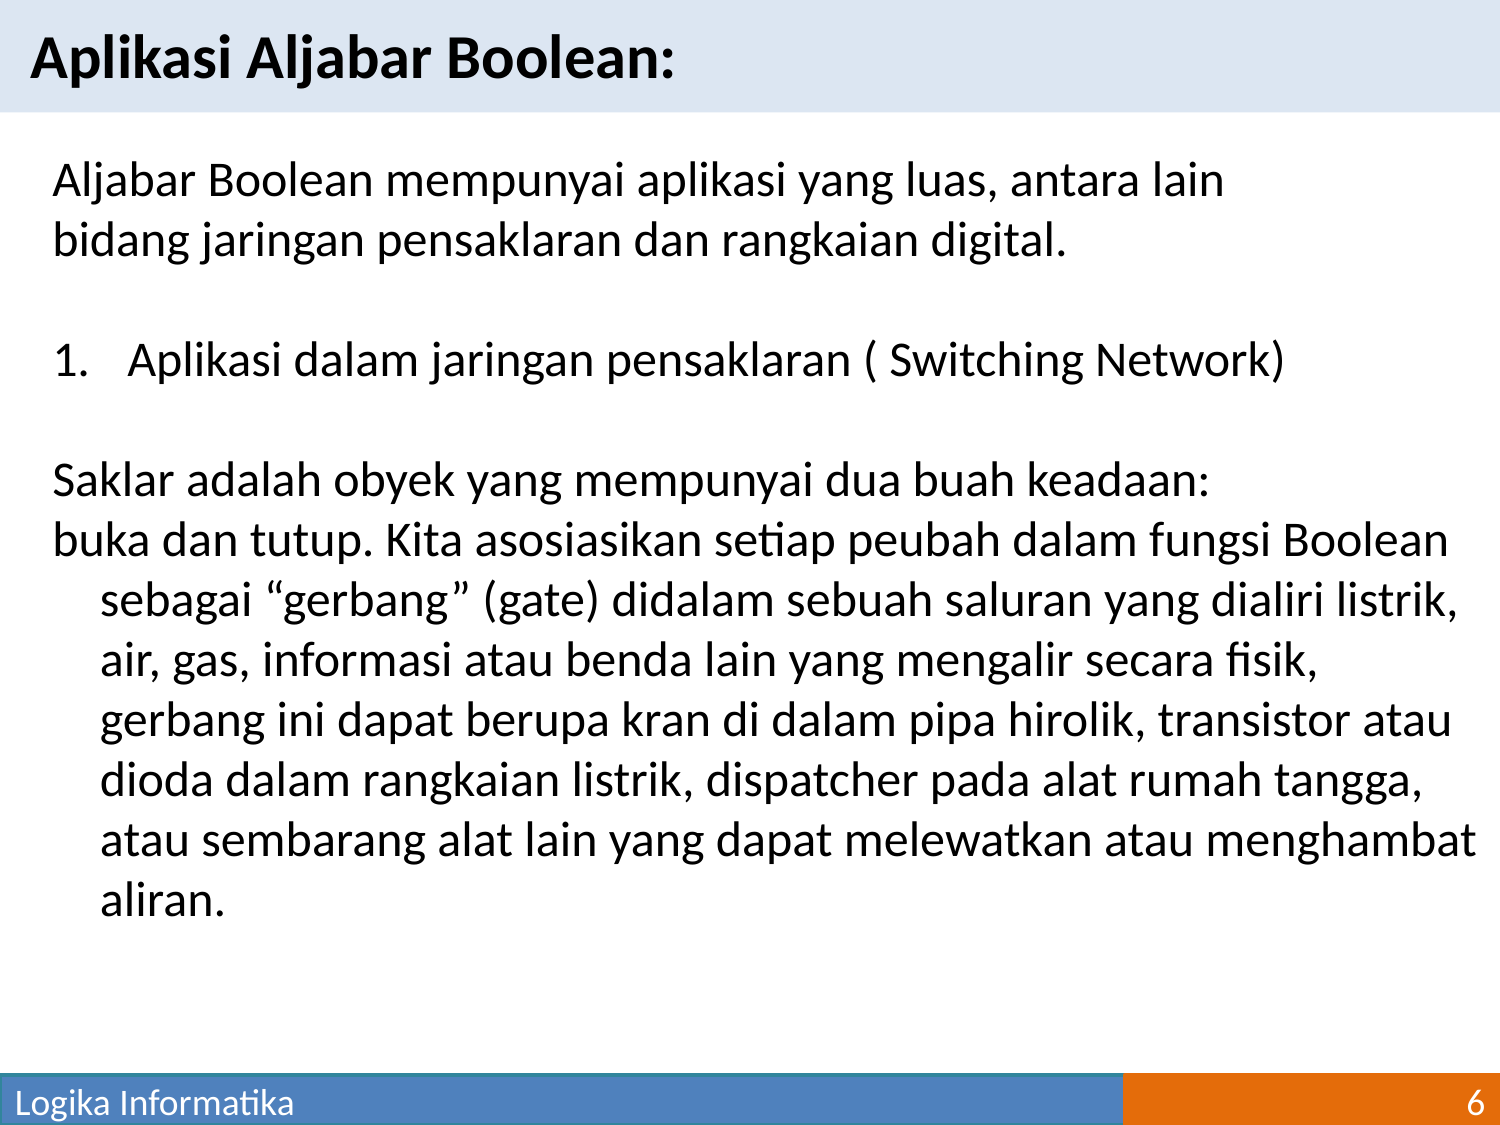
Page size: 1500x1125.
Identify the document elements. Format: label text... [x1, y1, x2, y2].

text_box Aplikasi Aljabar Boolean: [16, 9, 693, 99]
text_box 6 [1123, 1073, 1500, 1125]
text_box Aljabar Boolean mempunyai aplikasi yang luas, antara lain bidang jaringan pensaklaran dan rangkaian digital. Aplikasi dalam jaringan pensaklaran ( Switching Network) Saklar adalah obyek yang mempunyai dua buah keadaan: buka dan tutup. Kita asosiasikan setiap peubah dalam fungsi Boolean sebagai “gerbang” (gate) didalam sebuah saluran yang dialiri listrik, air, gas, informasi atau benda lain yang mengalir secara fisik, gerbang ini dapat berupa kran di dalam pipa hirolik, transistor atau dioda dalam rangkaian listrik, dispatcher pada alat rumah tangga, atau sembarang alat lain yang dapat melewatkan atau menghambat aliran. [37, 139, 1500, 935]
text_box Logika Informatika [0, 1073, 1123, 1125]
text_box [0, 0, 1500, 115]
